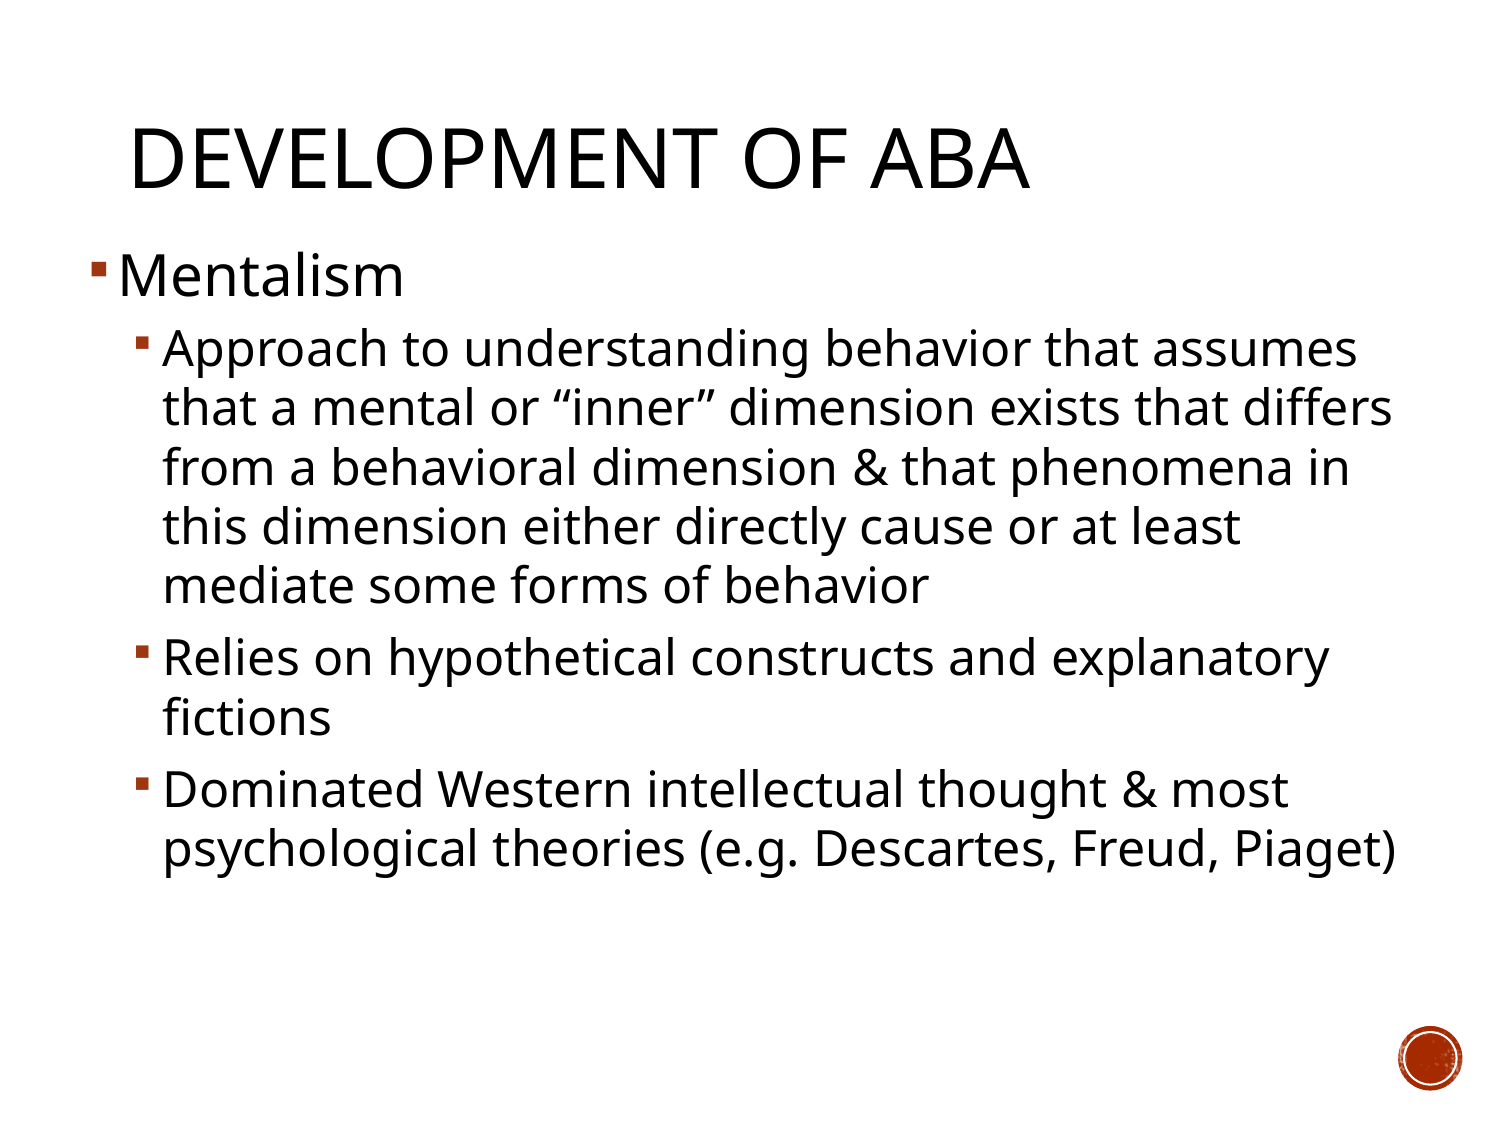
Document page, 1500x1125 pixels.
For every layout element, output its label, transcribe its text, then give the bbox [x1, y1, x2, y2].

title Development of ABA [112, 79, 1388, 233]
list Mentalism Approach to understanding behavior that assumes that a mental or “inner” dimension exists that differs from a behavioral dimension & that phenomena in this dimension either directly cause or at least mediate some forms of behavior Relies on hypothetical constructs and explanatory fictions Dominated Western intellectual thought & most psychological theories (e.g. Descartes, Freud, Piaget) [72, 233, 1436, 1059]
